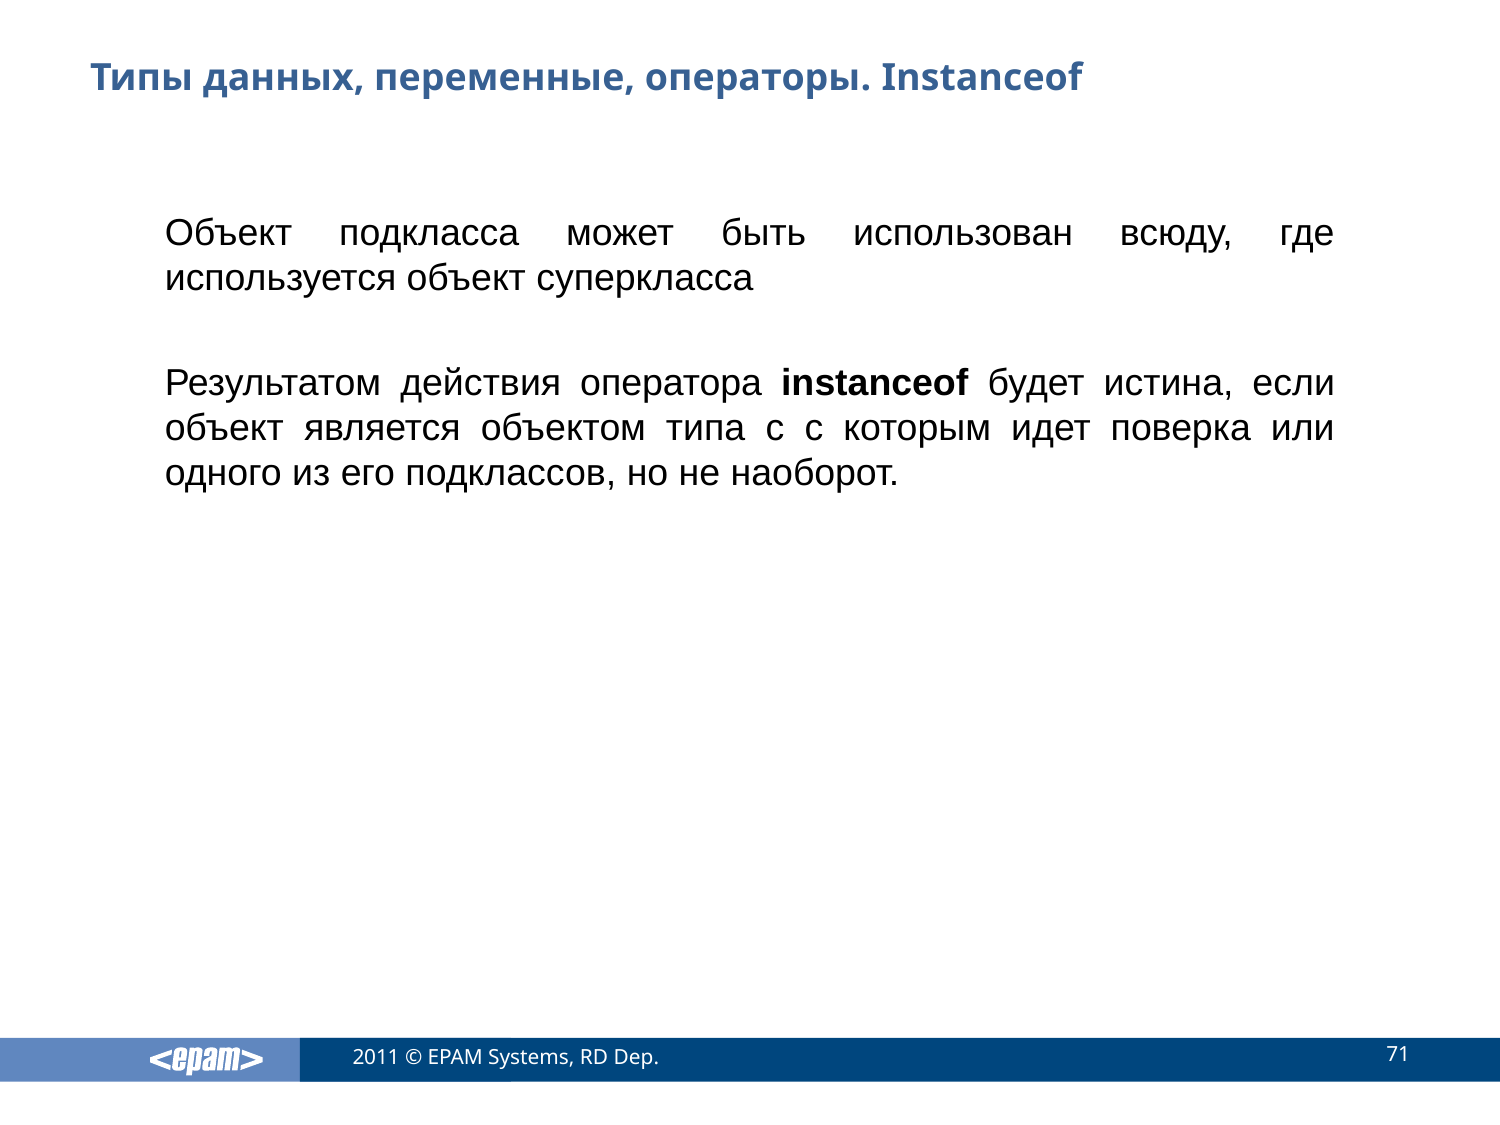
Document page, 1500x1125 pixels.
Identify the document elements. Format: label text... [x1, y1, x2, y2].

list Объект подкласса может быть использован всюду, где используется объект суперкласса Результатом действия оператора instanceof будет истина, если объект является объектом типа c с которым идет поверка или одного из его подклассов, но не наоборот. [150, 200, 1350, 988]
footer 2011 © EPAM Systems, RD Dep. [337, 1028, 738, 1088]
slide_number 71 [1262, 1025, 1425, 1085]
title Типы данных, переменные, операторы. Instanceof [75, 45, 1425, 163]
